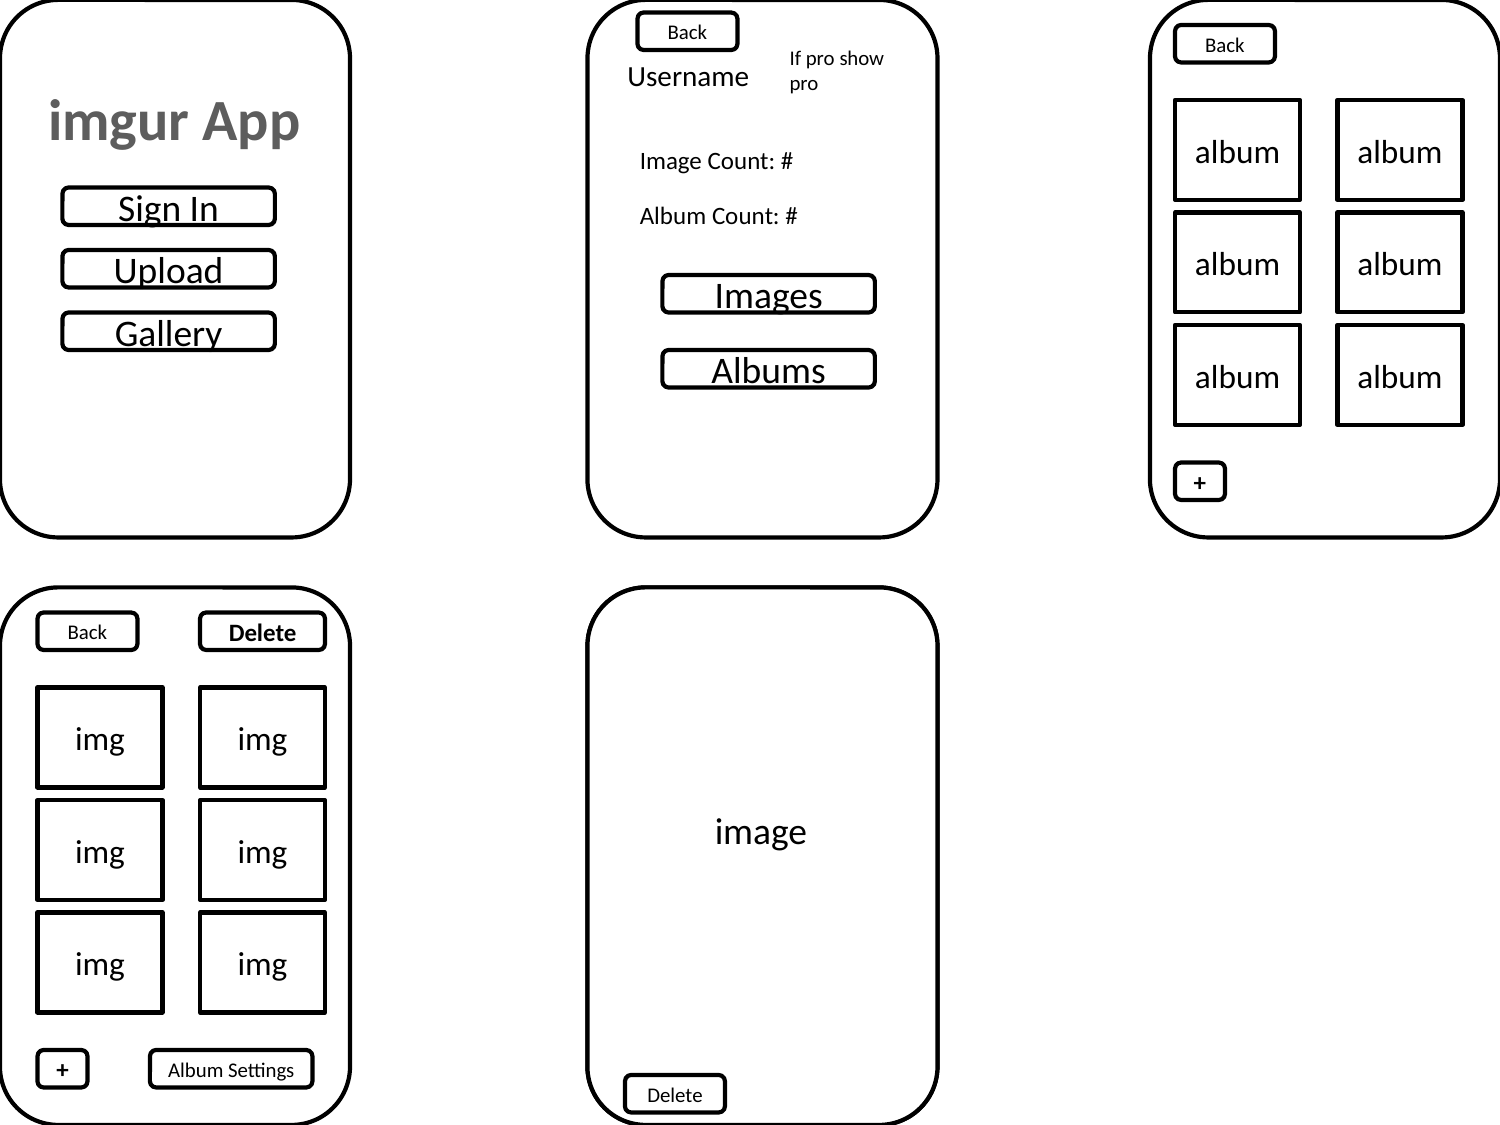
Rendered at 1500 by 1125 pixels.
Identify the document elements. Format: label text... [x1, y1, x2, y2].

text_box album [1335, 210, 1465, 314]
text_box image [699, 799, 825, 860]
text_box Upload [60, 247, 277, 290]
text_box Delete [197, 610, 328, 653]
text_box [1147, 0, 1500, 540]
text_box album [1173, 210, 1302, 314]
text_box img [198, 798, 327, 902]
text_box album [1335, 98, 1465, 202]
text_box If pro show pro [774, 37, 913, 103]
text_box [585, 0, 940, 540]
text_box Username [612, 49, 774, 100]
text_box album [1173, 323, 1302, 427]
text_box Images [660, 272, 877, 315]
text_box Back [35, 610, 140, 653]
text_box [0, 0, 353, 540]
text_box Album Count: # [624, 192, 825, 237]
text_box album [1173, 98, 1302, 202]
text_box Sign In [60, 185, 277, 228]
text_box Back [635, 10, 740, 53]
text_box img [35, 910, 165, 1015]
text_box Albums [660, 347, 877, 390]
text_box album [1335, 323, 1465, 427]
text_box Gallery [60, 310, 277, 353]
text_box Back [1172, 22, 1278, 65]
text_box Image Count: # [624, 137, 813, 183]
text_box img [198, 685, 327, 790]
text_box [585, 585, 940, 1125]
text_box + [35, 1047, 90, 1090]
text_box [0, 585, 353, 1125]
text_box + [1172, 460, 1228, 503]
text_box img [35, 798, 165, 902]
text_box img [198, 910, 327, 1015]
text_box Album Settings [147, 1047, 315, 1090]
text_box Delete [622, 1072, 728, 1115]
text_box img [35, 685, 165, 790]
text_box imgur App [24, 75, 324, 160]
